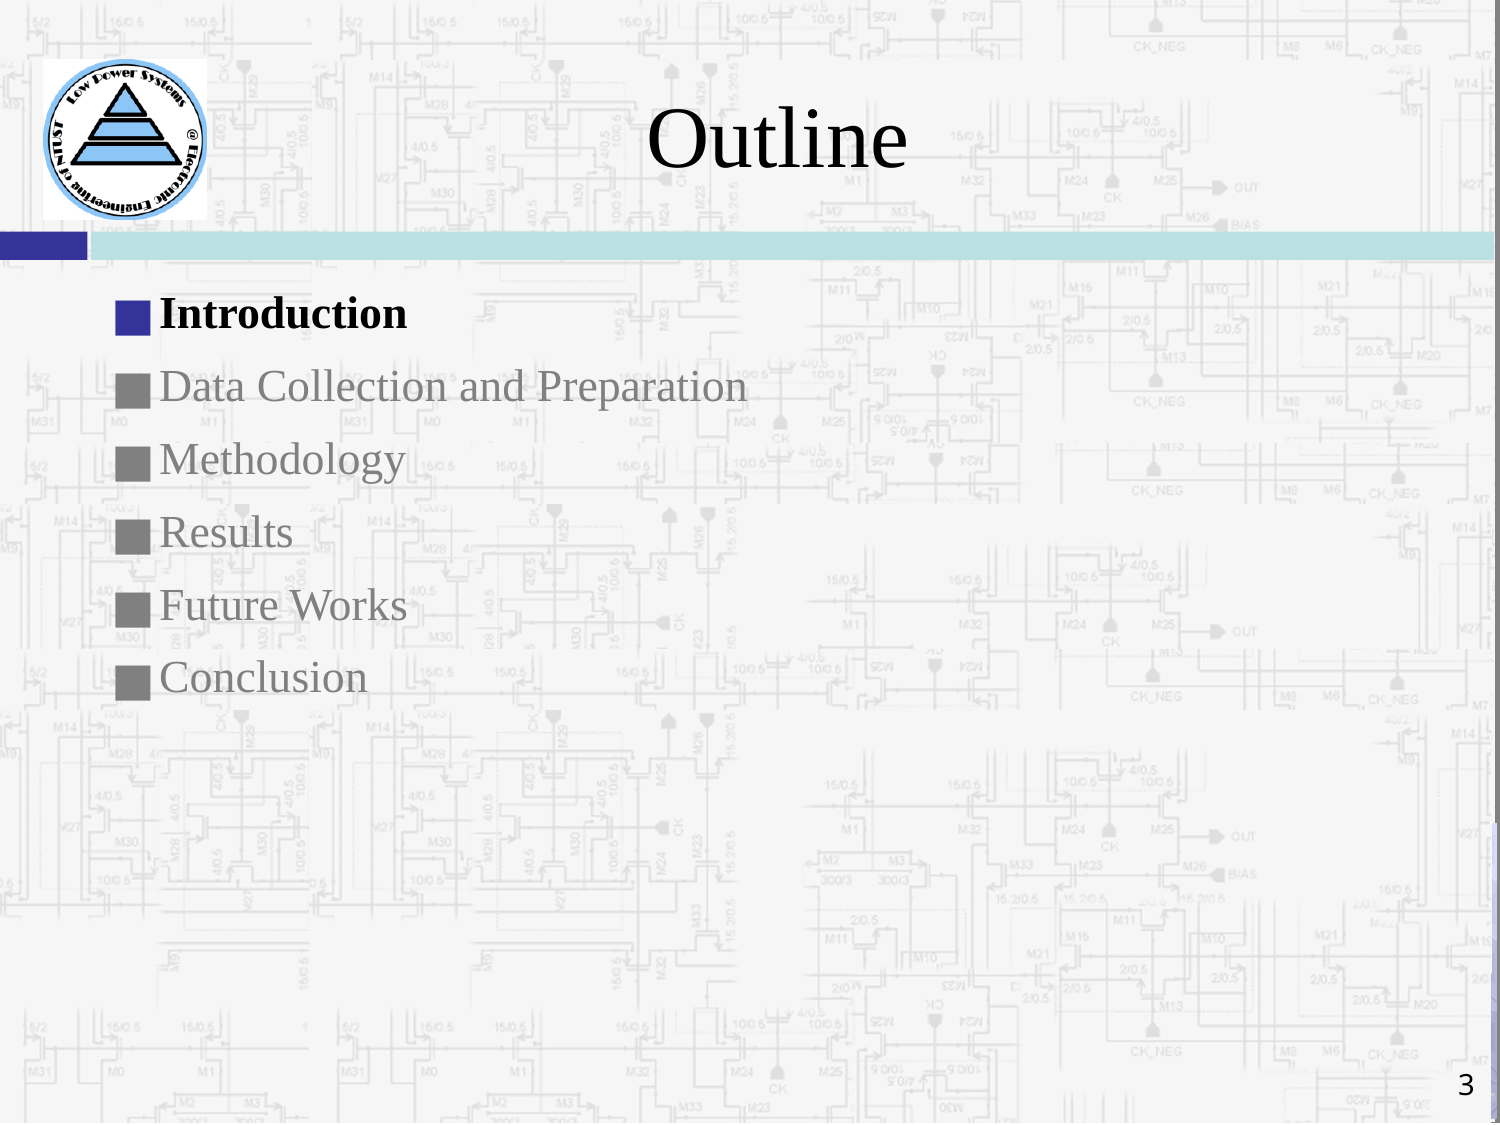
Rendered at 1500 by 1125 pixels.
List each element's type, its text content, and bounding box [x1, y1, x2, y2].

picture [0, 0, 1500, 1123]
text_box Introduction Data Collection and Preparation Methodology Results Future Works Conclusion [76, 184, 1457, 1113]
slide_number ‹#› [1139, 1058, 1490, 1114]
title Outline [186, 38, 1370, 184]
